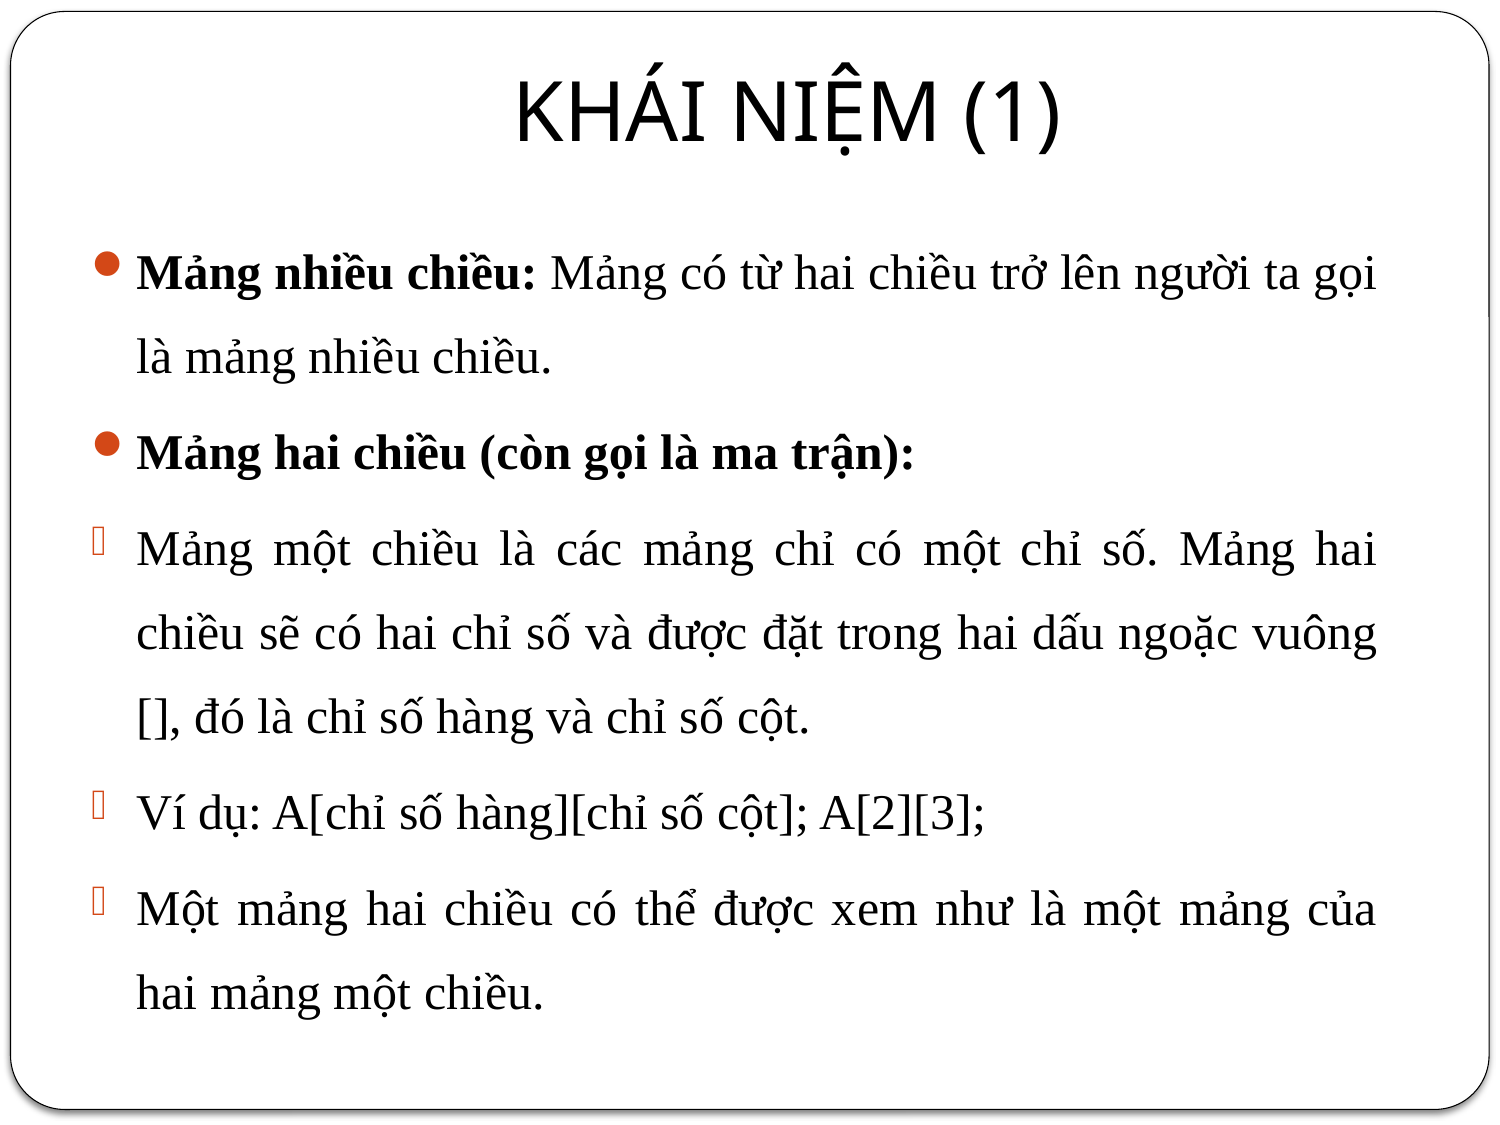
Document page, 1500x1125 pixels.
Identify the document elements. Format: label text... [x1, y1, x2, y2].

title KHÁI NIỆM (1) [150, 45, 1425, 173]
list Mảng nhiều chiều: Mảng có từ hai chiều trở lên người ta gọi là mảng nhiều chiều. Mảng hai chiều (còn gọi là ma trận): Mảng một chiều là các mảng chỉ có một chỉ số. Mảng hai chiều sẽ có hai chỉ số và được đặt trong hai dấu ngoặc vuông [], đó là chỉ số hàng và chỉ số cột. Ví dụ: A[chỉ số hàng][chỉ số cột]; A[2][3]; Một mảng hai chiều có thể được xem như là một mảng của hai mảng một chiều. [76, 208, 1394, 1035]
